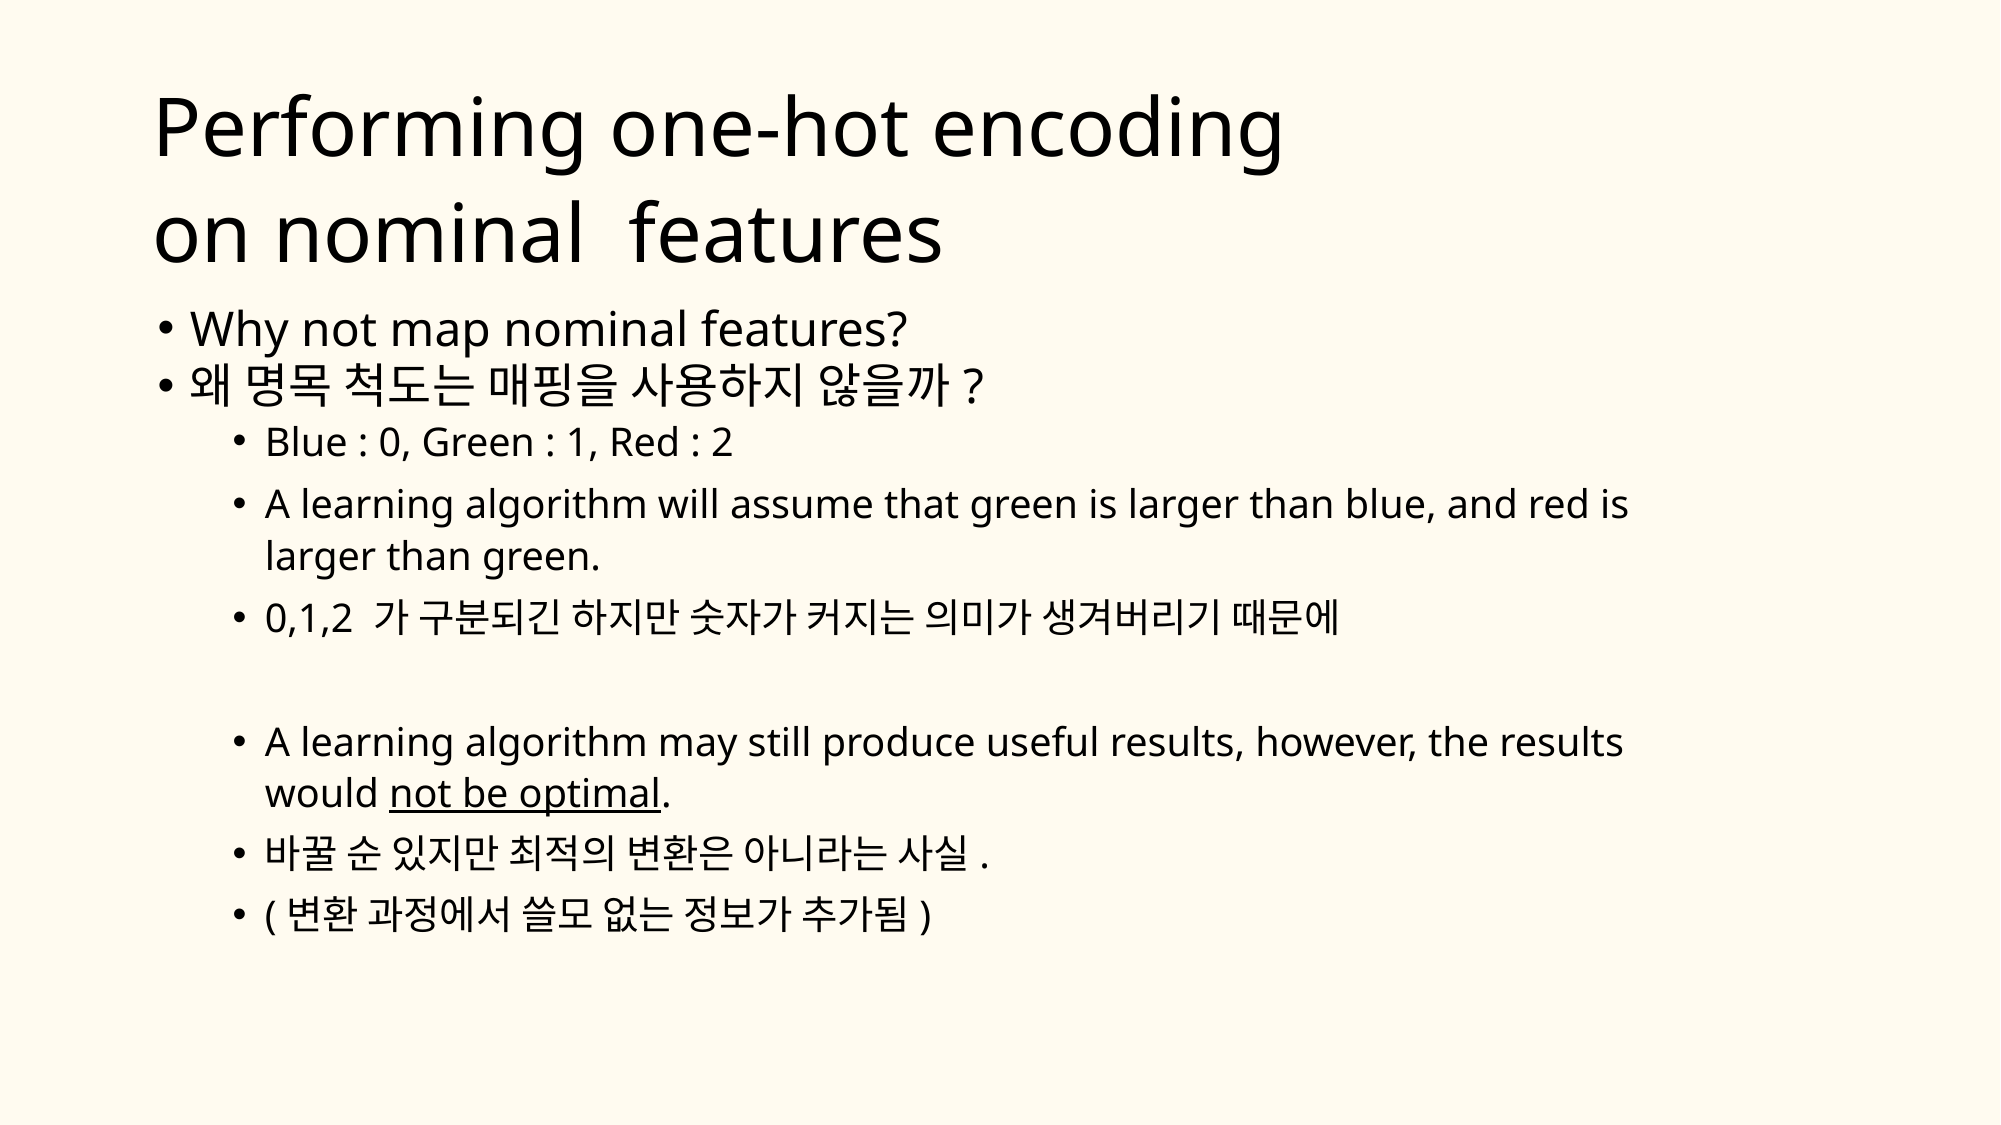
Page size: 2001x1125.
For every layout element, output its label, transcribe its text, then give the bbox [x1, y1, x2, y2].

title Performing one-hot encoding on nominal features [150, 52, 1683, 280]
text_box Why not map nominal features? 왜 명목 척도는 매핑을 사용하지 않을까? Blue : 0, Green : 1, Red : 2 A learning algorithm will assume that green is larger than blue, and red is larger than green. 0,1,2 가 구분되긴 하지만 숫자가 커지는 의미가 생겨버리기 때문에 A learning algorithm may still produce useful results, however, the results would not be optimal. 바꿀 순 있지만 최적의 변환은 아니라는 사실. (변환 과정에서 쓸모 없는 정보가 추가됨) [150, 296, 1737, 938]
